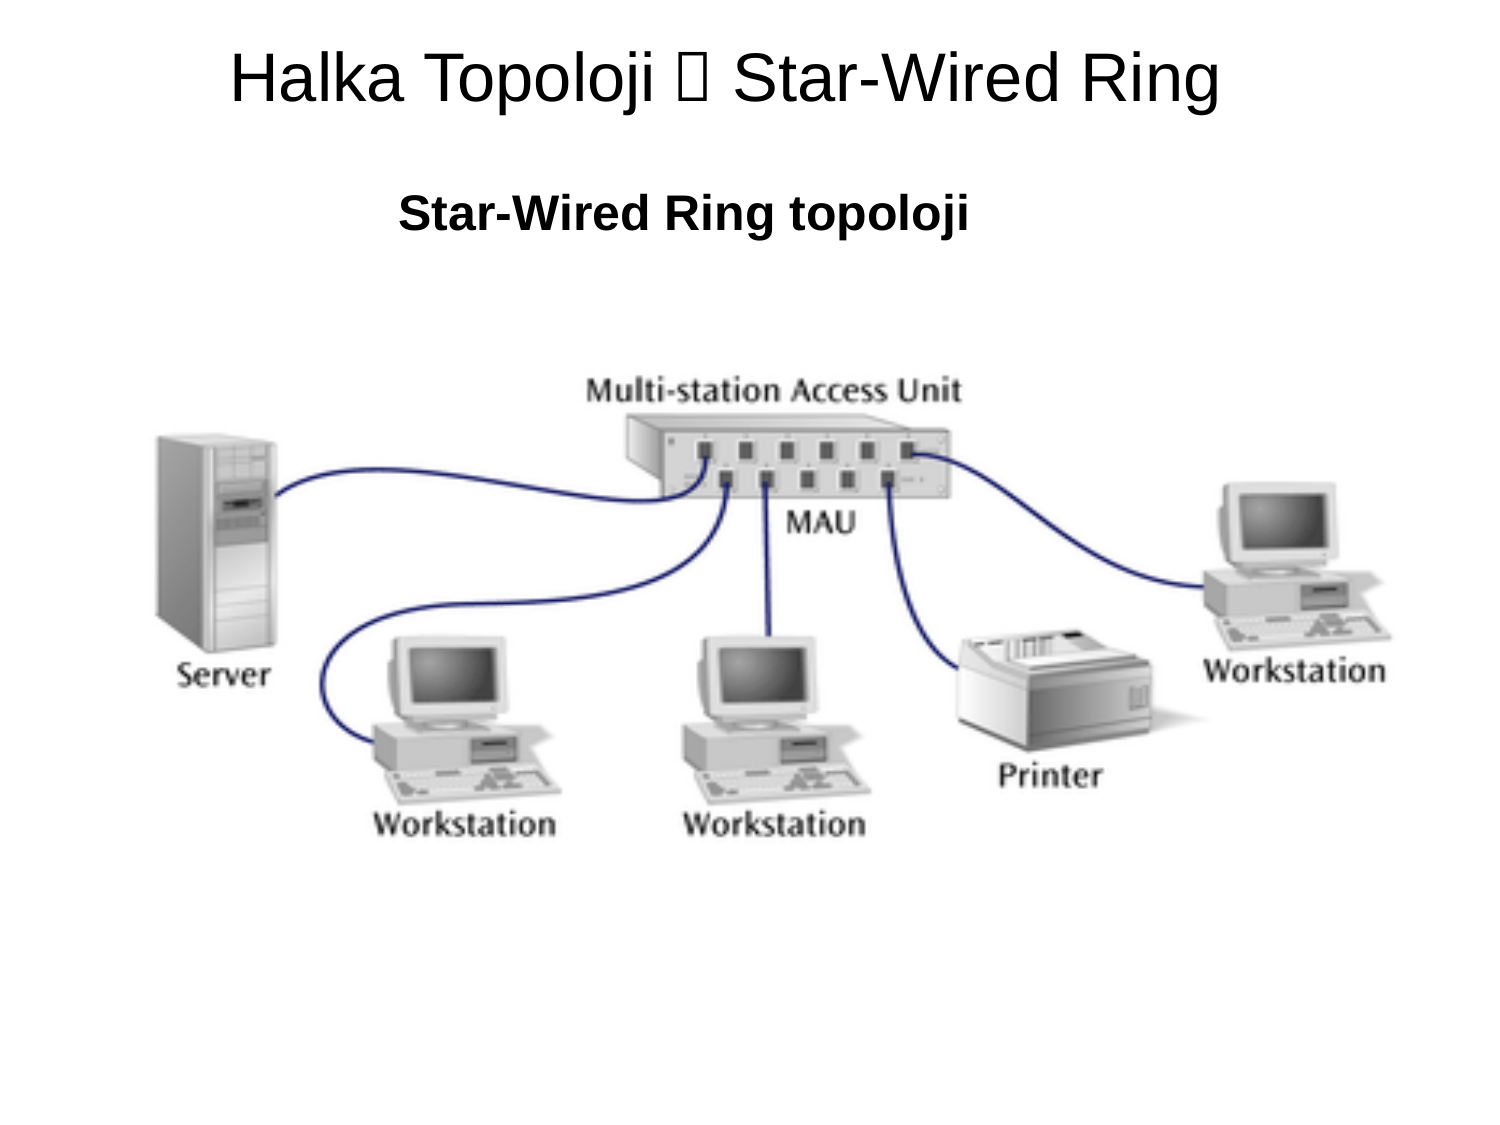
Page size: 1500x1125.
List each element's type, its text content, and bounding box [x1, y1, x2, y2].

picture [49, 349, 1463, 873]
title Halka Topoloji  Star-Wired Ring [88, 11, 1363, 138]
text_box Star-Wired Ring topoloji [383, 172, 1223, 248]
